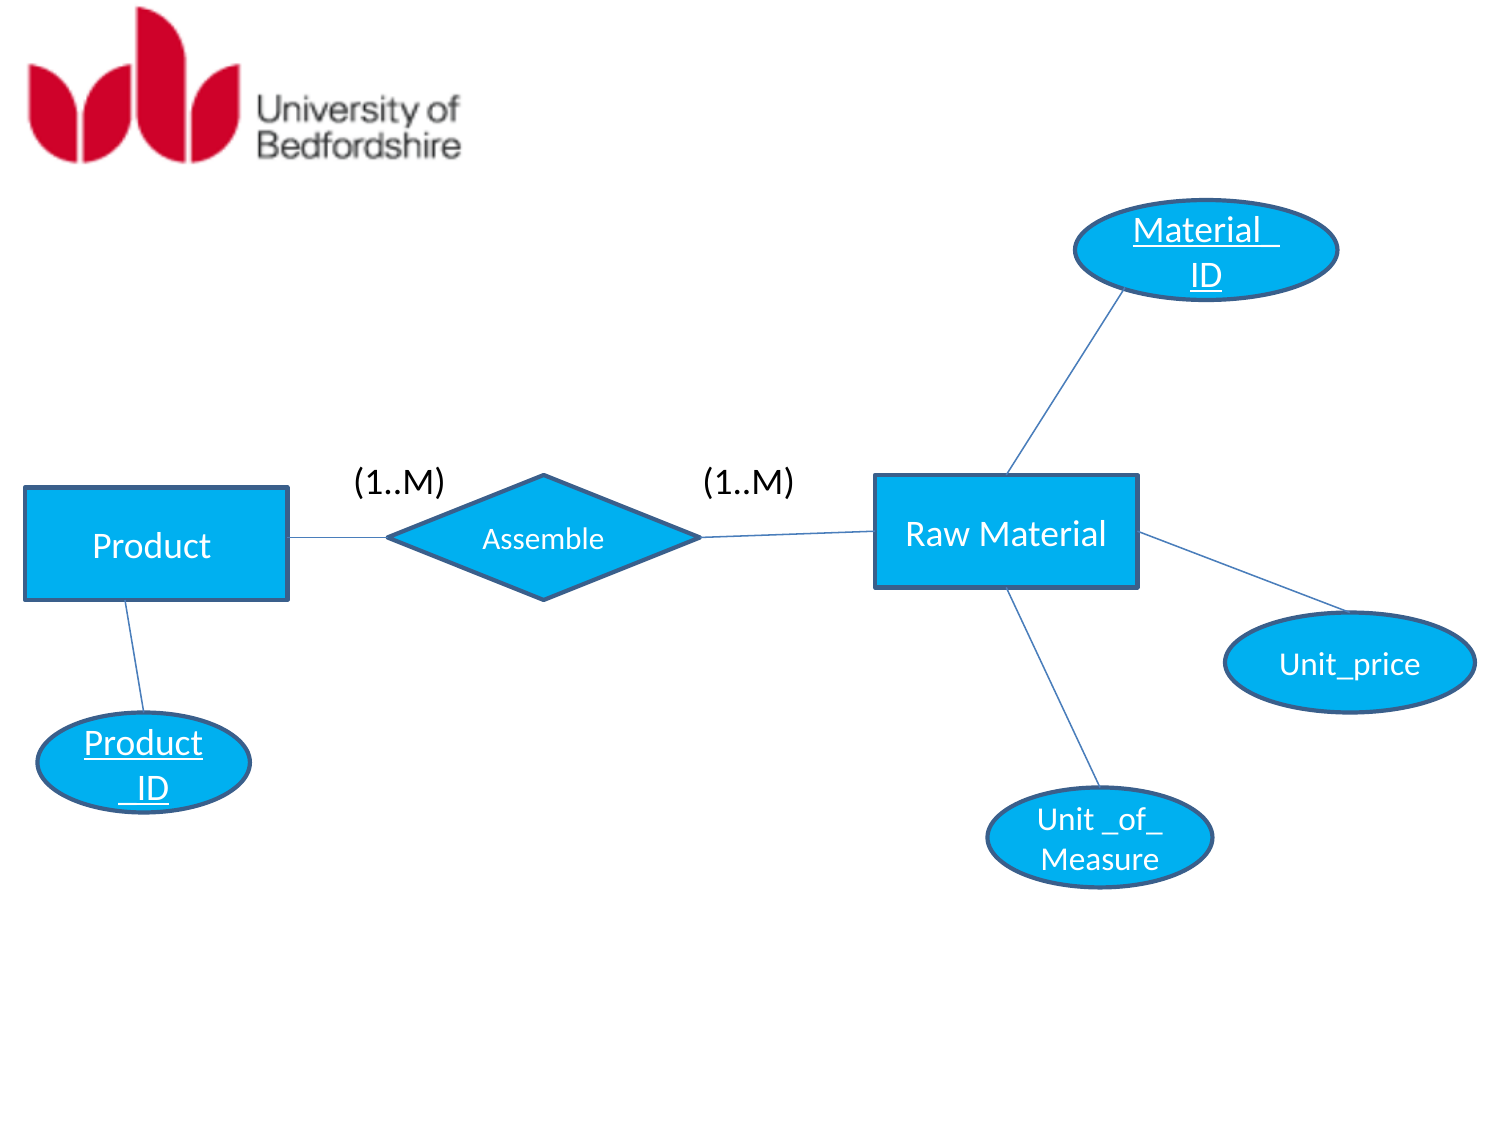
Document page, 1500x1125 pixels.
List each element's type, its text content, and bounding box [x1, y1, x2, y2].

text_box Material_ID [1072, 197, 1340, 303]
text_box Unit _of_ Measure [985, 785, 1215, 890]
text_box Product [23, 485, 290, 602]
text_box (1..M) [338, 449, 461, 510]
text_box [952, 640, 1154, 735]
text_box Unit_price [1237, 610, 1478, 715]
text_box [971, 321, 1160, 441]
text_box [1202, 465, 1285, 679]
picture [24, 0, 494, 191]
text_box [77, 646, 191, 666]
text_box Assemble [385, 473, 695, 602]
text_box Raw Material [873, 473, 1140, 590]
text_box (1..M) [687, 449, 824, 510]
text_box Product_ID [35, 710, 253, 815]
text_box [699, 530, 876, 538]
